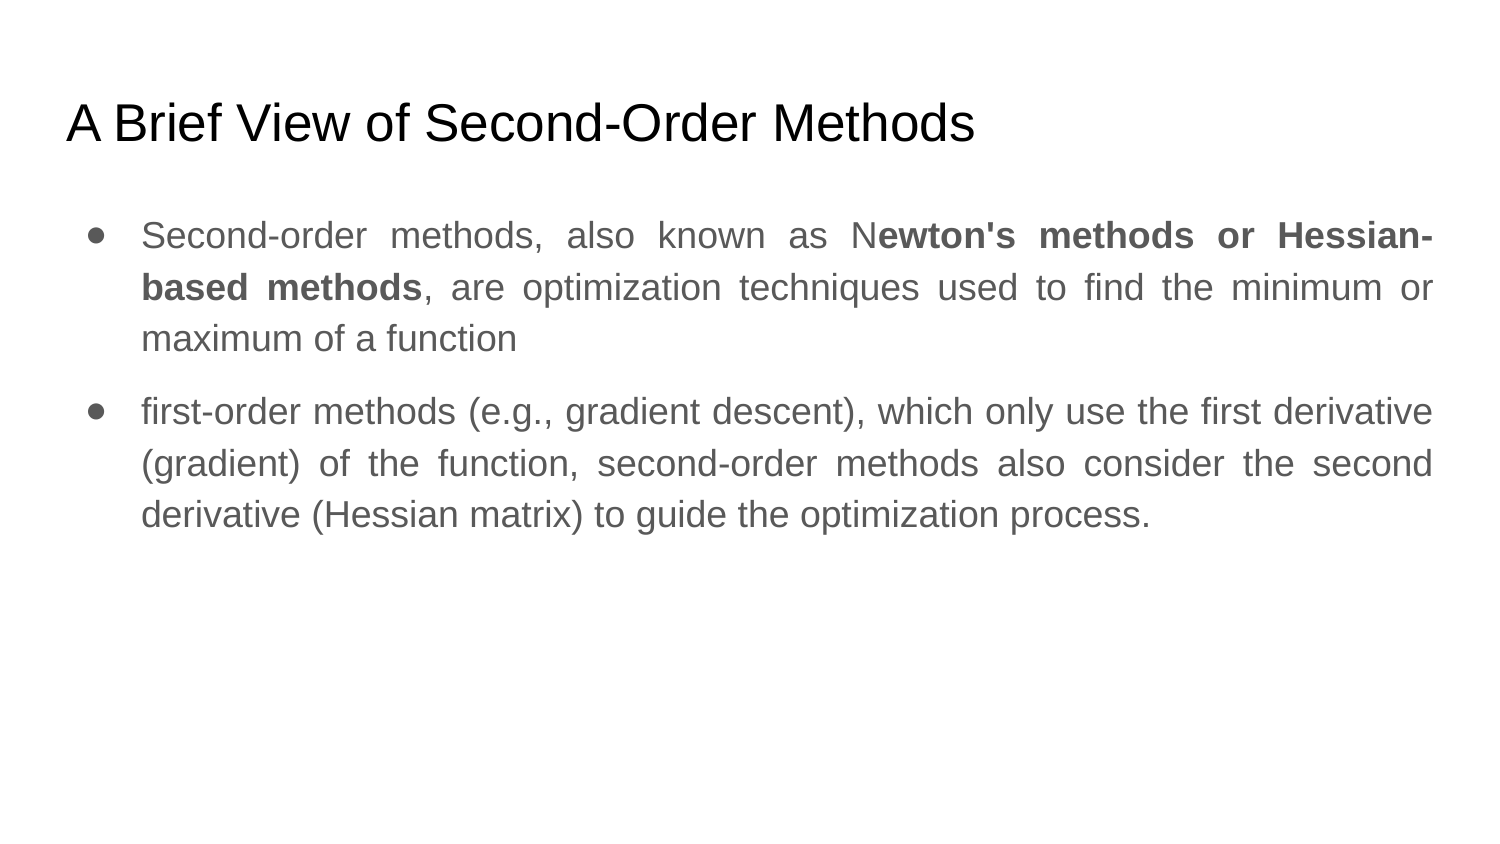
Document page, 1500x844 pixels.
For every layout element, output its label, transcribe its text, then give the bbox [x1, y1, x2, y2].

list Second-order methods, also known as Newton's methods or Hessian-based methods, are optimization techniques used to find the minimum or maximum of a function first-order methods (e.g., gradient descent), which only use the first derivative (gradient) of the function, second-order methods also consider the second derivative (Hessian matrix) to guide the optimization process. [51, 189, 1449, 750]
title A Brief View of Second-Order Methods [51, 72, 1449, 167]
